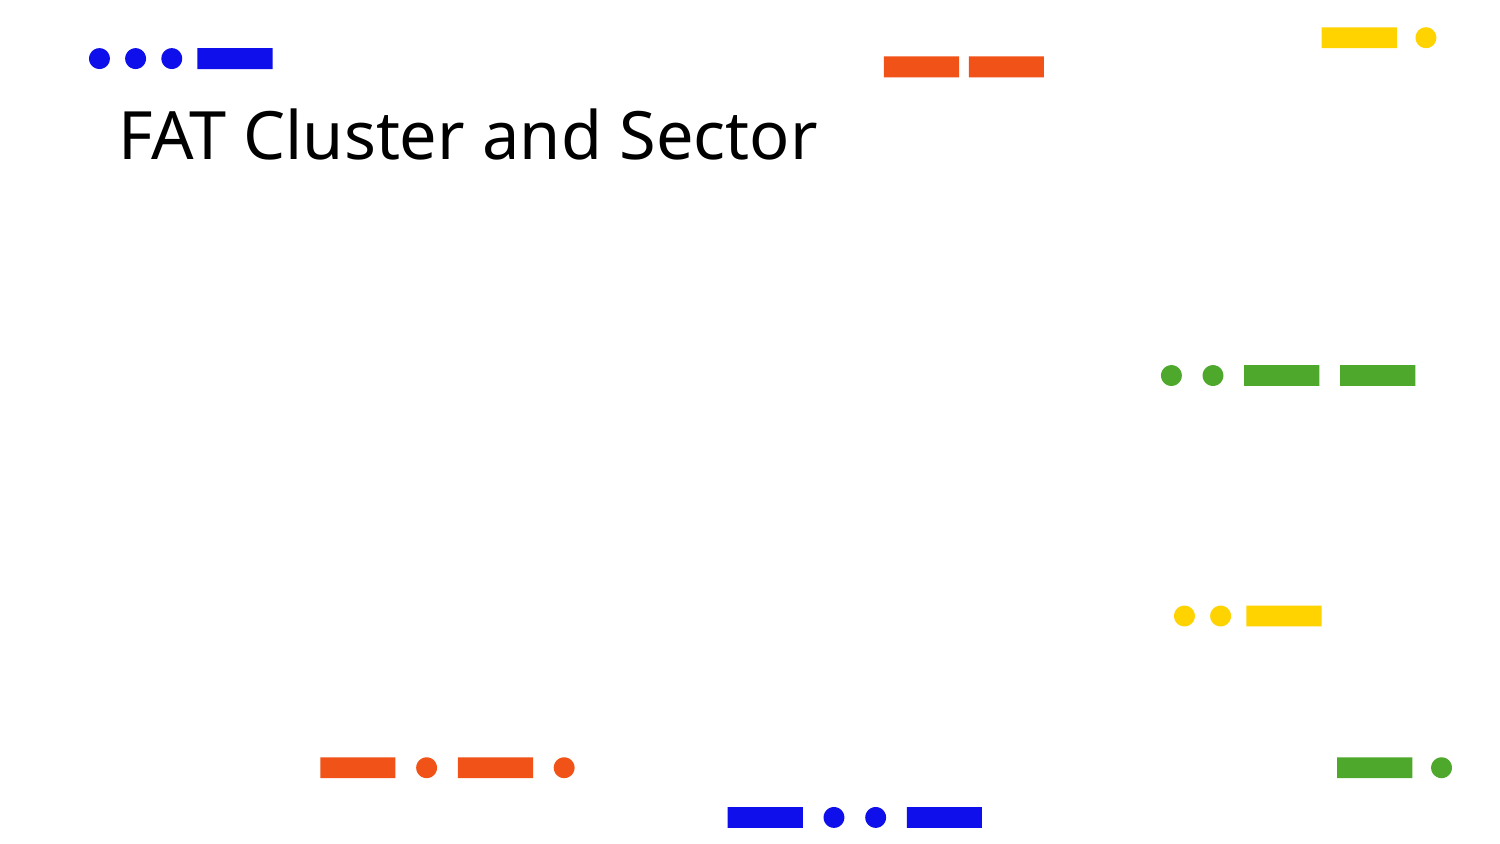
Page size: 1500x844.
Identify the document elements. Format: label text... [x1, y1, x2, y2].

title FAT Cluster and Sector [118, 77, 1382, 172]
